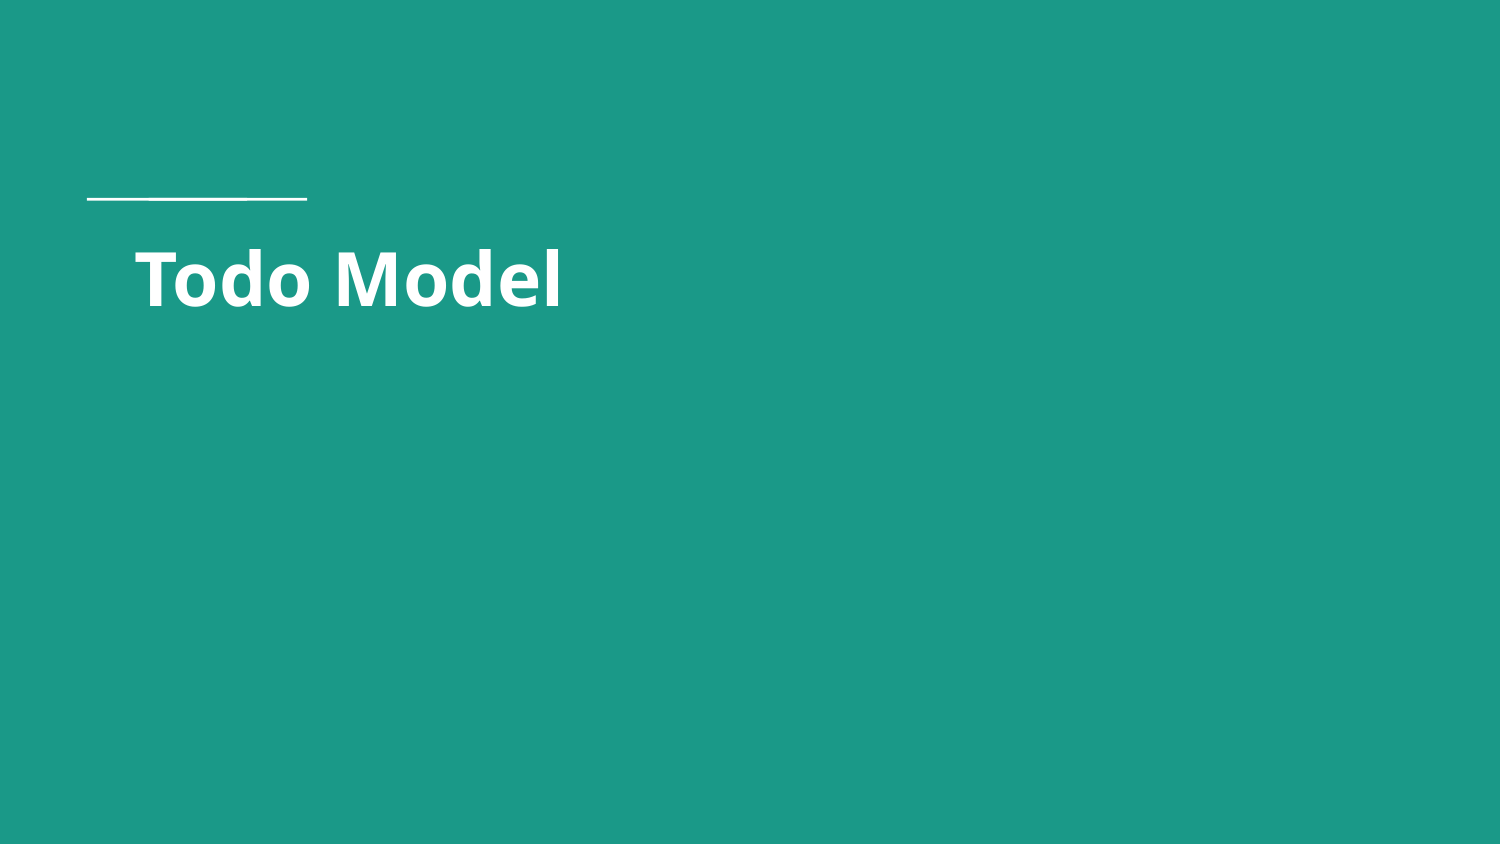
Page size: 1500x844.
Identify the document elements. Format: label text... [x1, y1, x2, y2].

title Todo Model [119, 216, 1381, 466]
